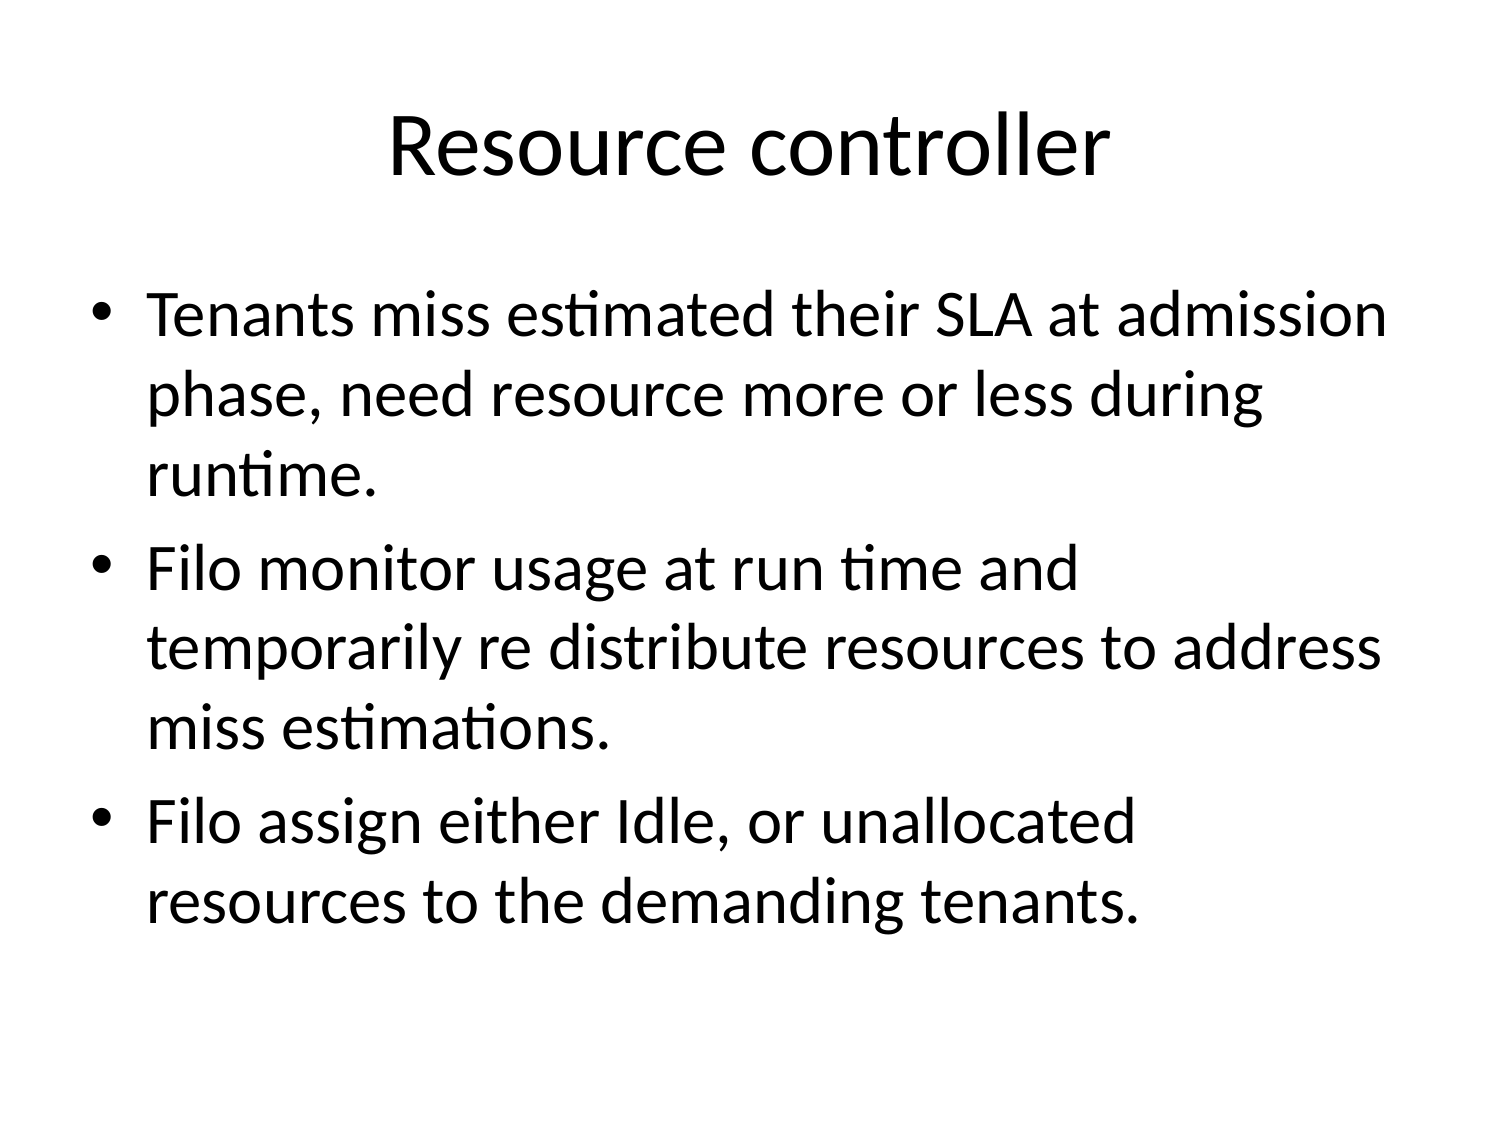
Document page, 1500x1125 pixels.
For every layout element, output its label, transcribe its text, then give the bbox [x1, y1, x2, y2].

title Resource controller [75, 45, 1425, 233]
list Tenants miss estimated their SLA at admission phase, need resource more or less during runtime. Filo monitor usage at run time and temporarily re distribute resources to address miss estimations. Filo assign either Idle, or unallocated resources to the demanding tenants. [75, 262, 1425, 1005]
